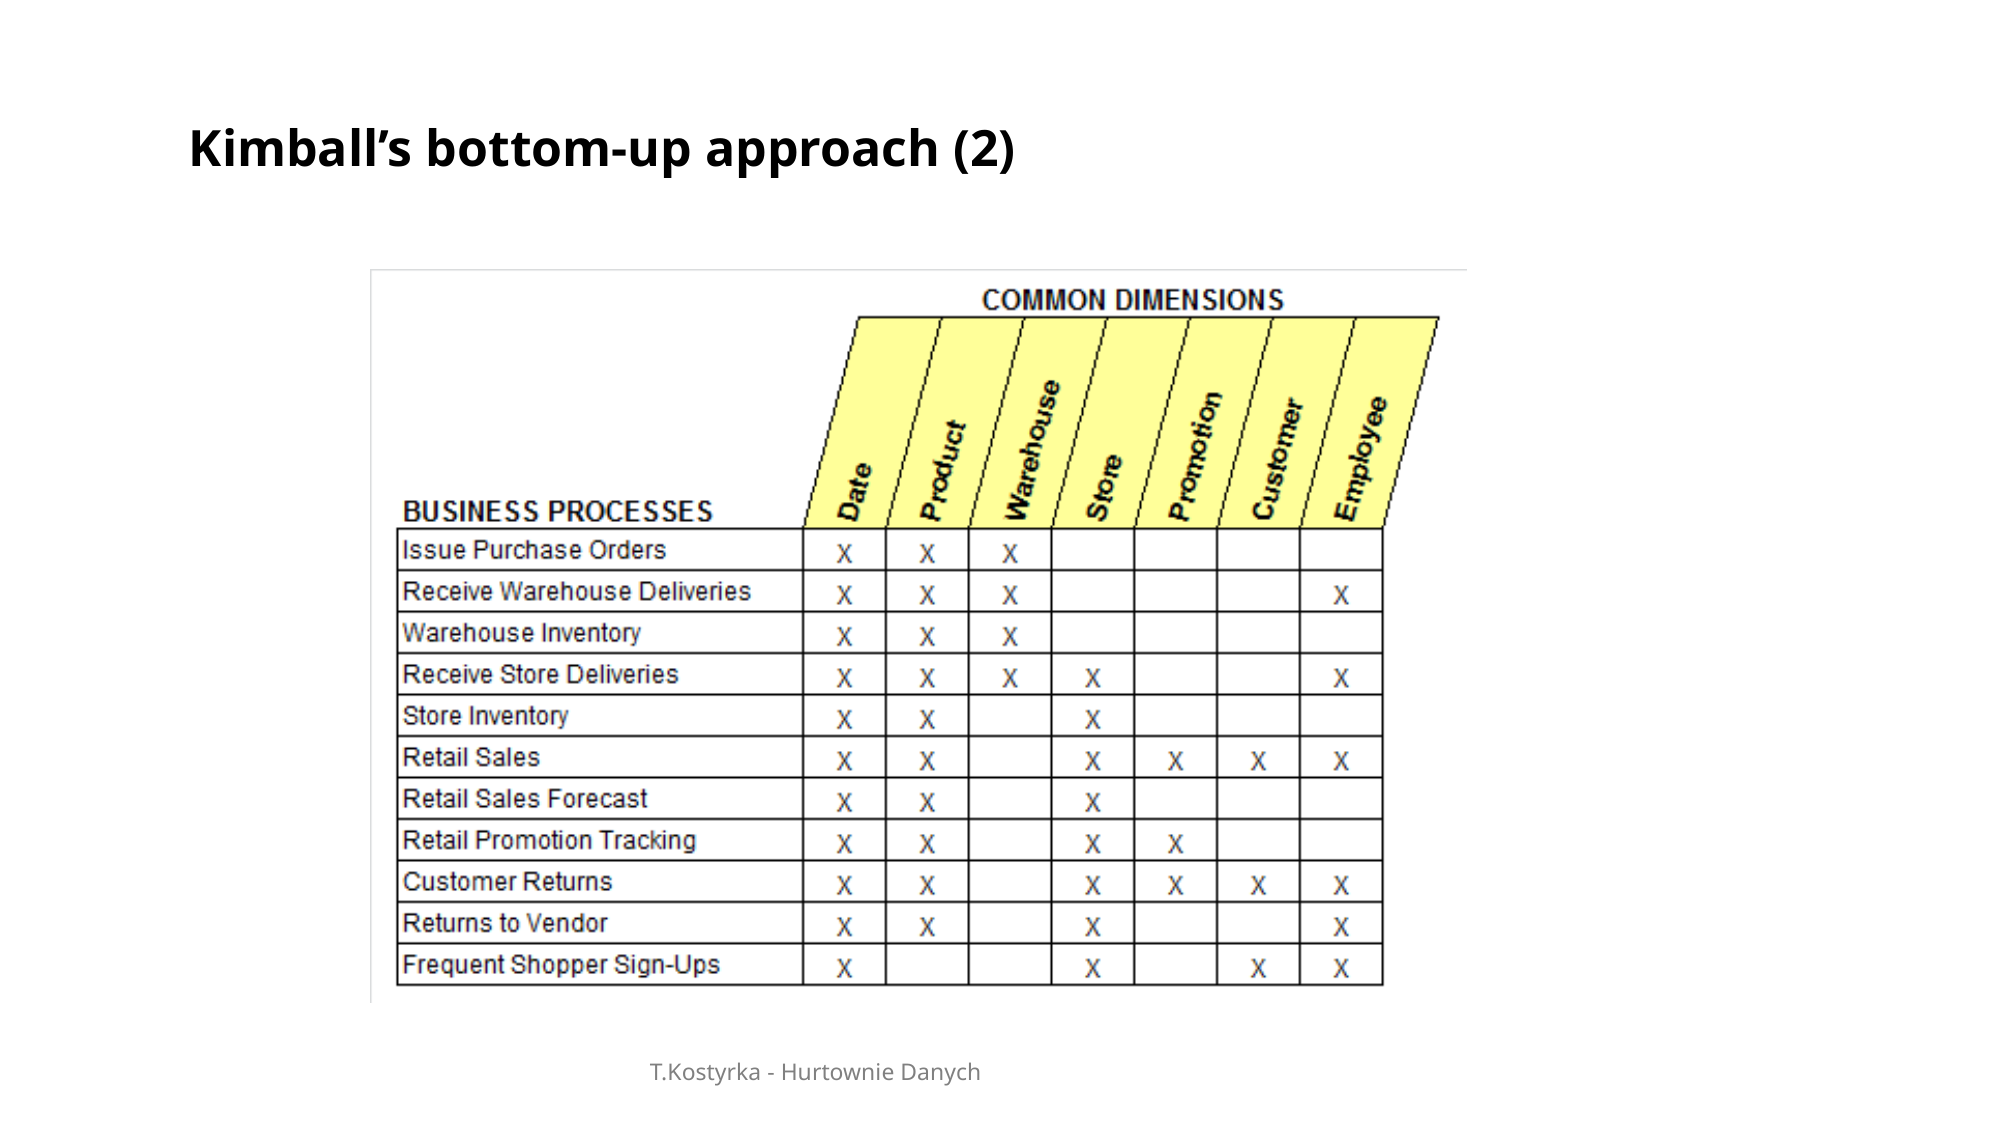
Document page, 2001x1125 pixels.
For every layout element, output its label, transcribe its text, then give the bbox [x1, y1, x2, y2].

text_box Kimball’s bottom-up approach (2) [99, 108, 1738, 229]
footer T.Kostyrka - Hurtownie Danych [634, 1042, 1605, 1103]
picture [369, 269, 1468, 1003]
